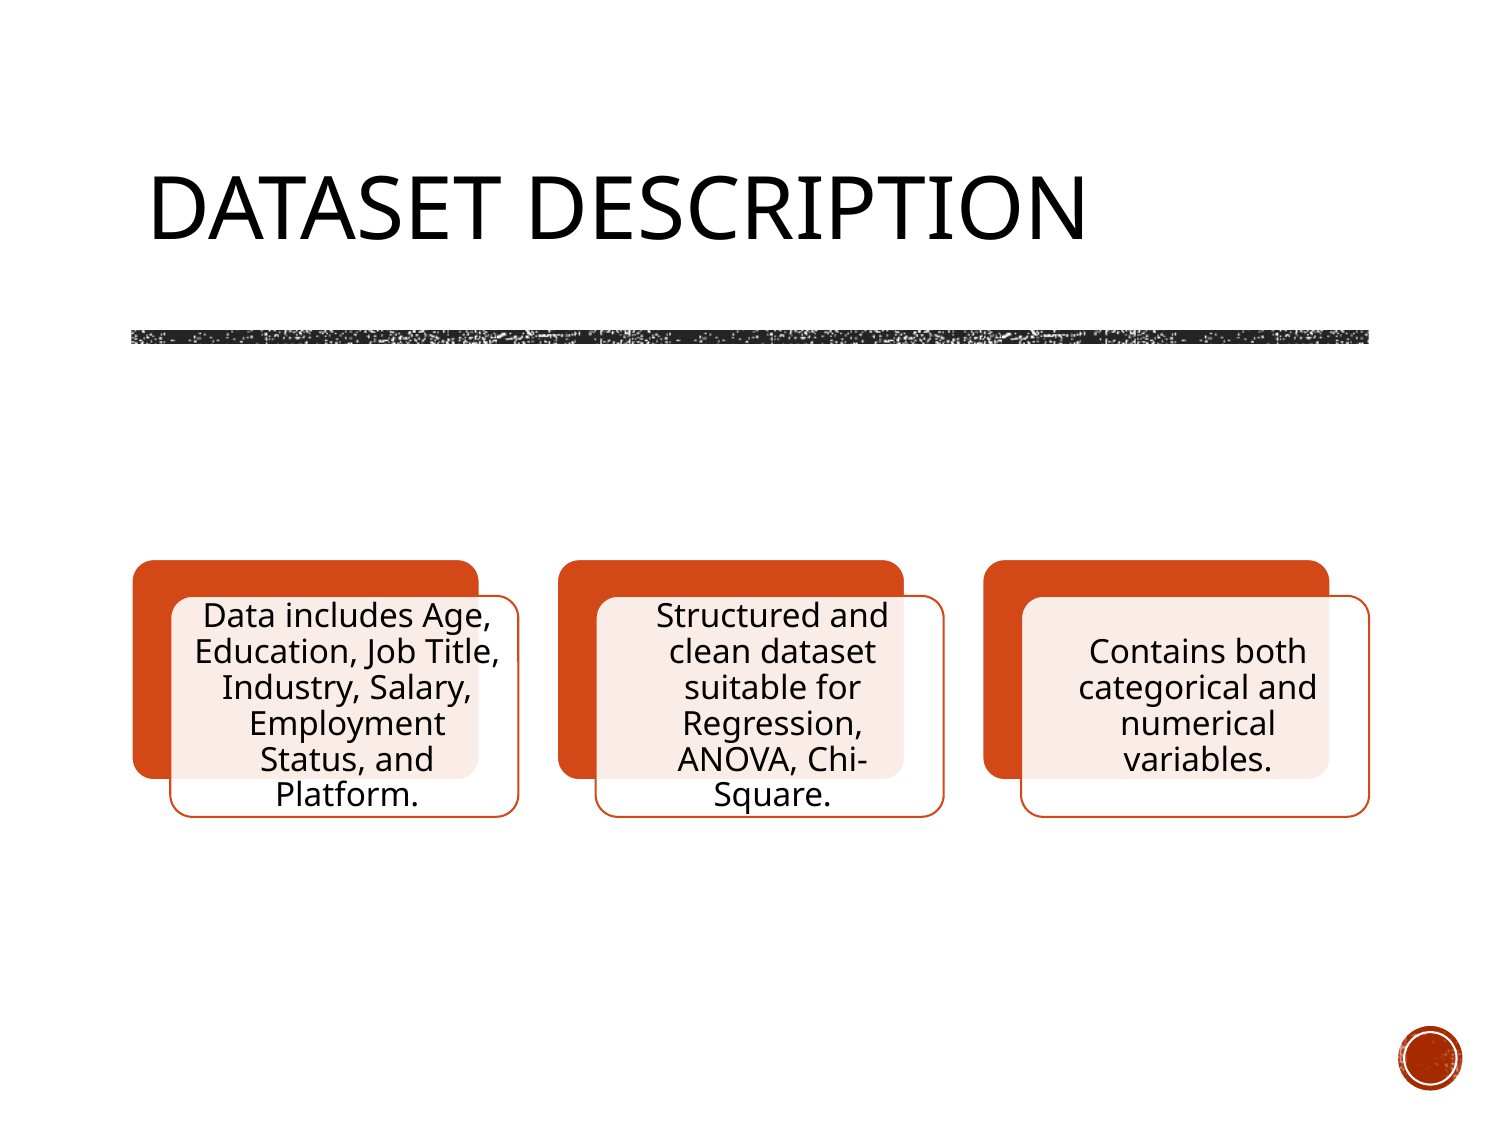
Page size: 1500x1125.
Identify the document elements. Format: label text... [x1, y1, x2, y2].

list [133, 392, 1368, 984]
title Dataset Description [131, 79, 1370, 329]
text_box [130, 329, 1370, 344]
